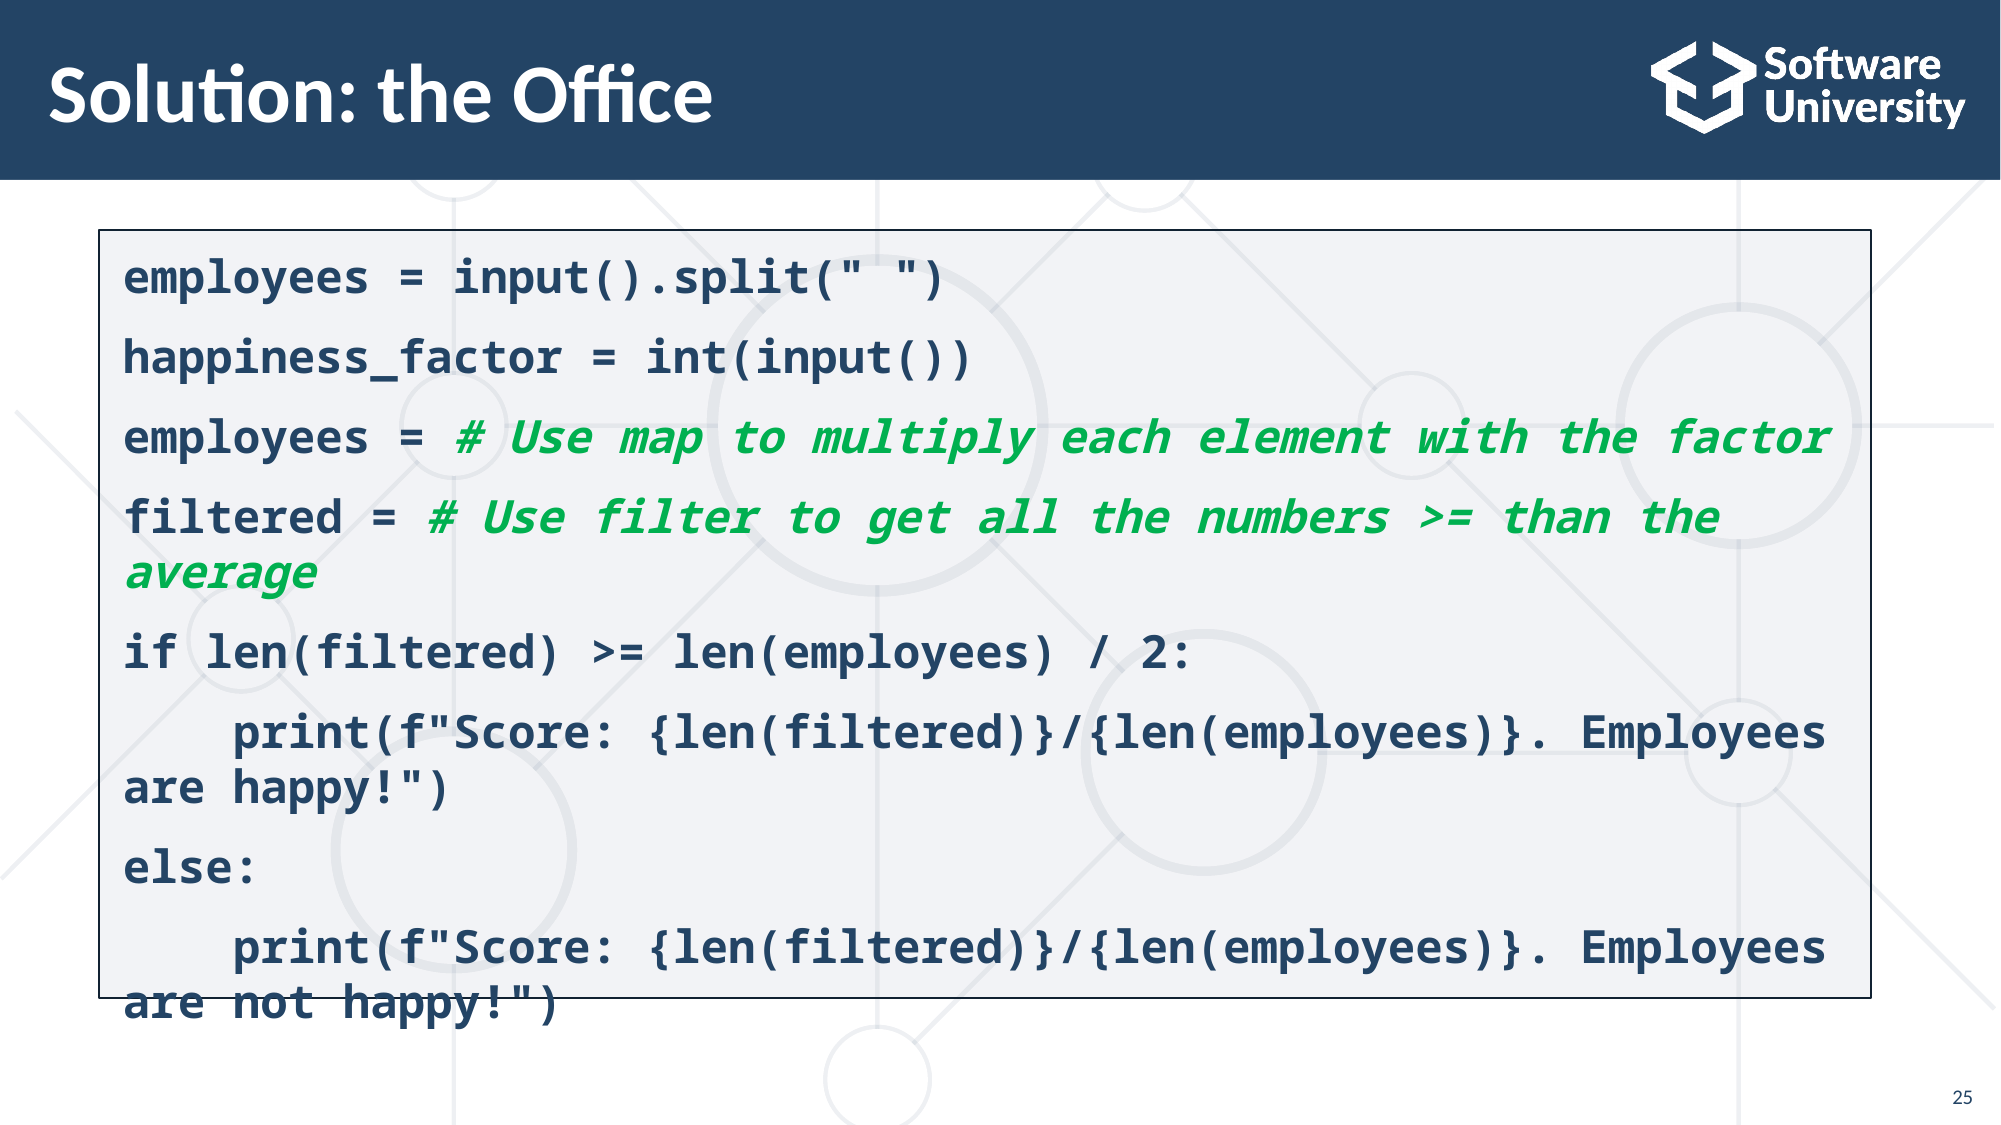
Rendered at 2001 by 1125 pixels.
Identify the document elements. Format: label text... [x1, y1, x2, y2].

text_box 25 [1927, 1067, 1989, 1117]
list employeеs = input().split(" ") happiness_factor = int(input()) employees = # Use map to multiply each element with the factor filtered = # Use filter to get all the numbers >= than the average if len(filtered) >= len(employees) / 2: print(f"Score: {len(filtered)}/{len(employees)}. Employees are happy!") else: print(f"Score: {len(filtered)}/{len(employees)}. Employees are not happy!") [98, 229, 1872, 999]
title Solution: the Office [31, 16, 1625, 162]
picture [1651, 41, 1966, 134]
